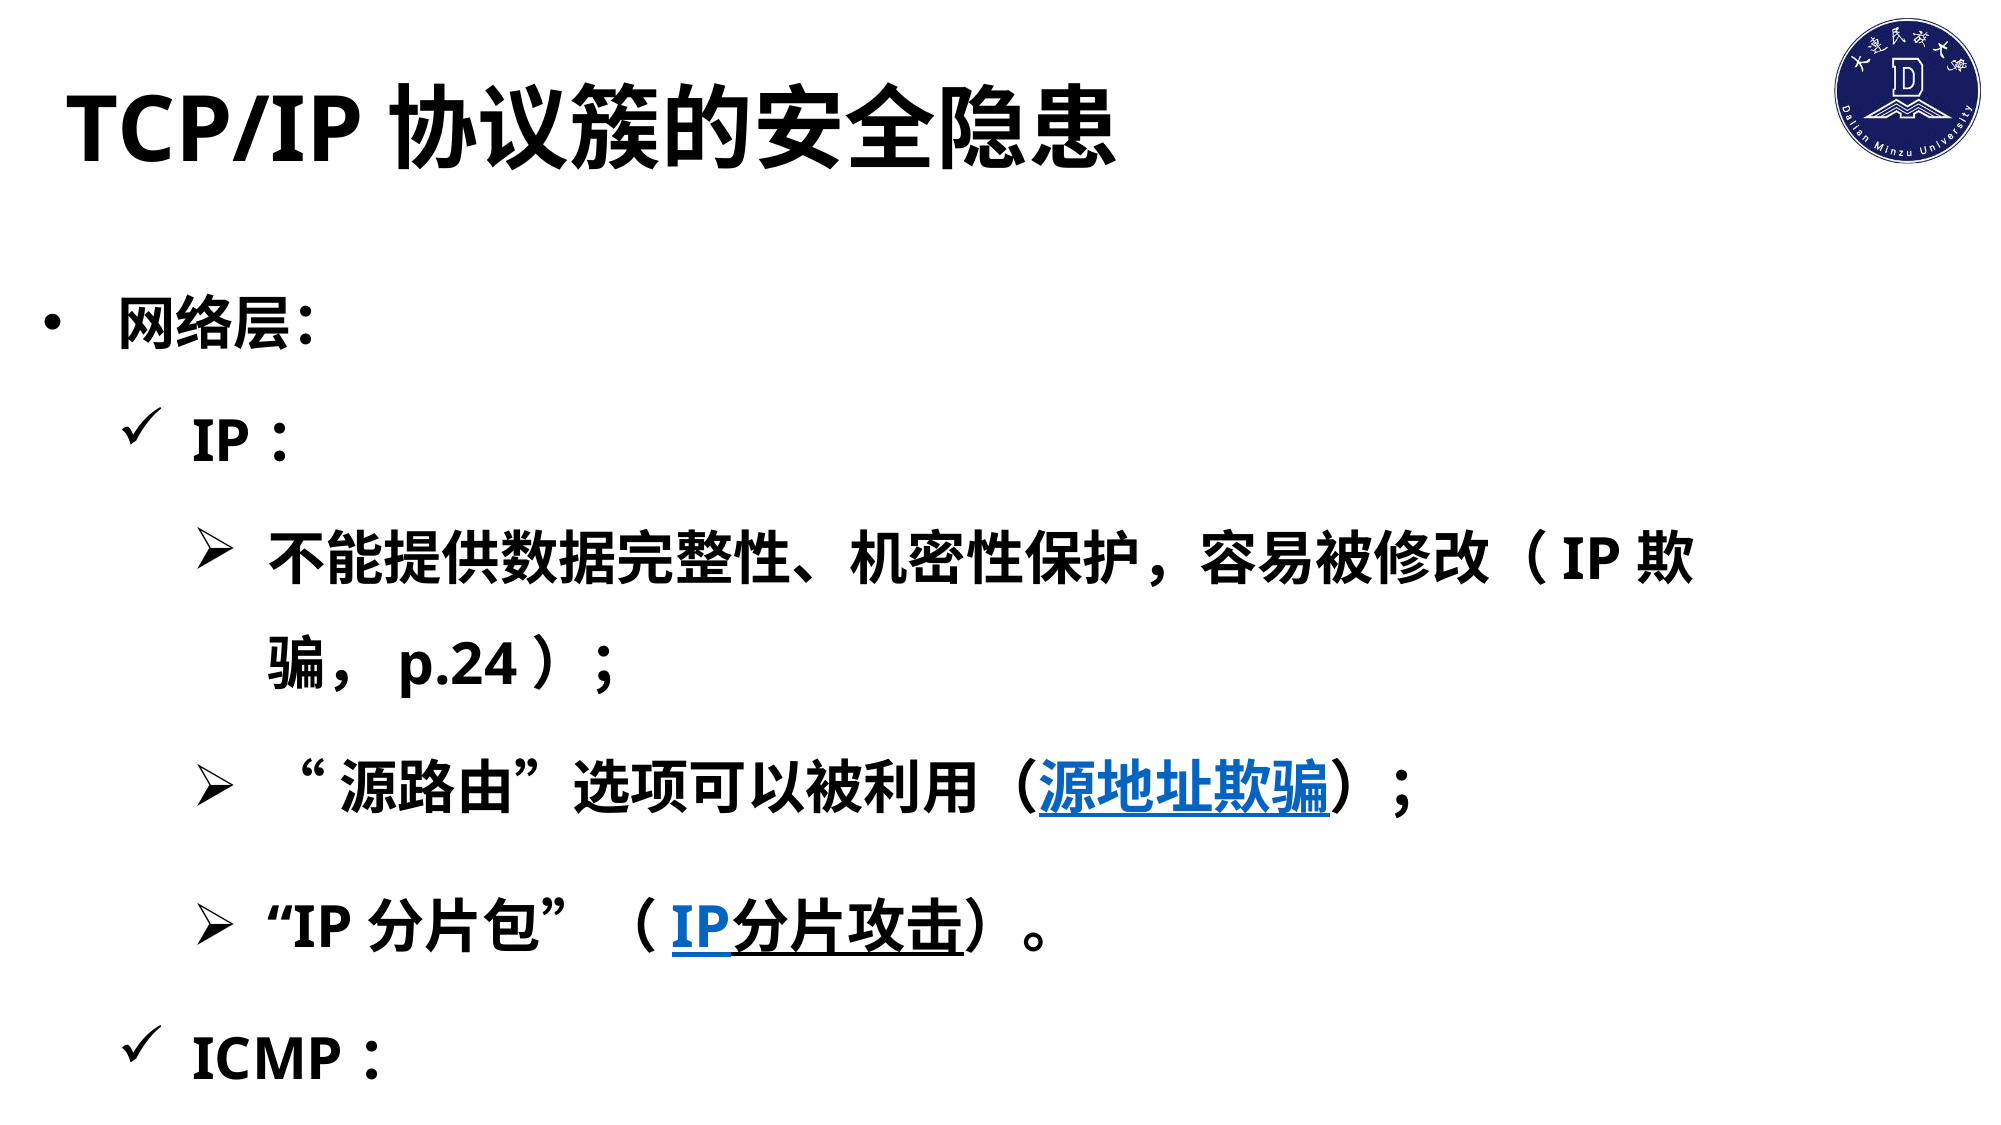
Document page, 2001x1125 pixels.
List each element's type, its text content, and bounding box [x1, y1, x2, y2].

picture [1833, 16, 1982, 164]
text_box 网络层： IP： 不能提供数据完整性、机密性保护，容易被修改（IP欺骗，p.24）； “源路由”选项可以被利用（源地址欺骗）； “IP分片包”（IP分片攻击）。 ICMP： ping和traceroute、扫描、DoS（p.29）。 [15, 243, 1991, 1125]
title TCP/IP协议簇的安全隐患 [50, 58, 1676, 206]
